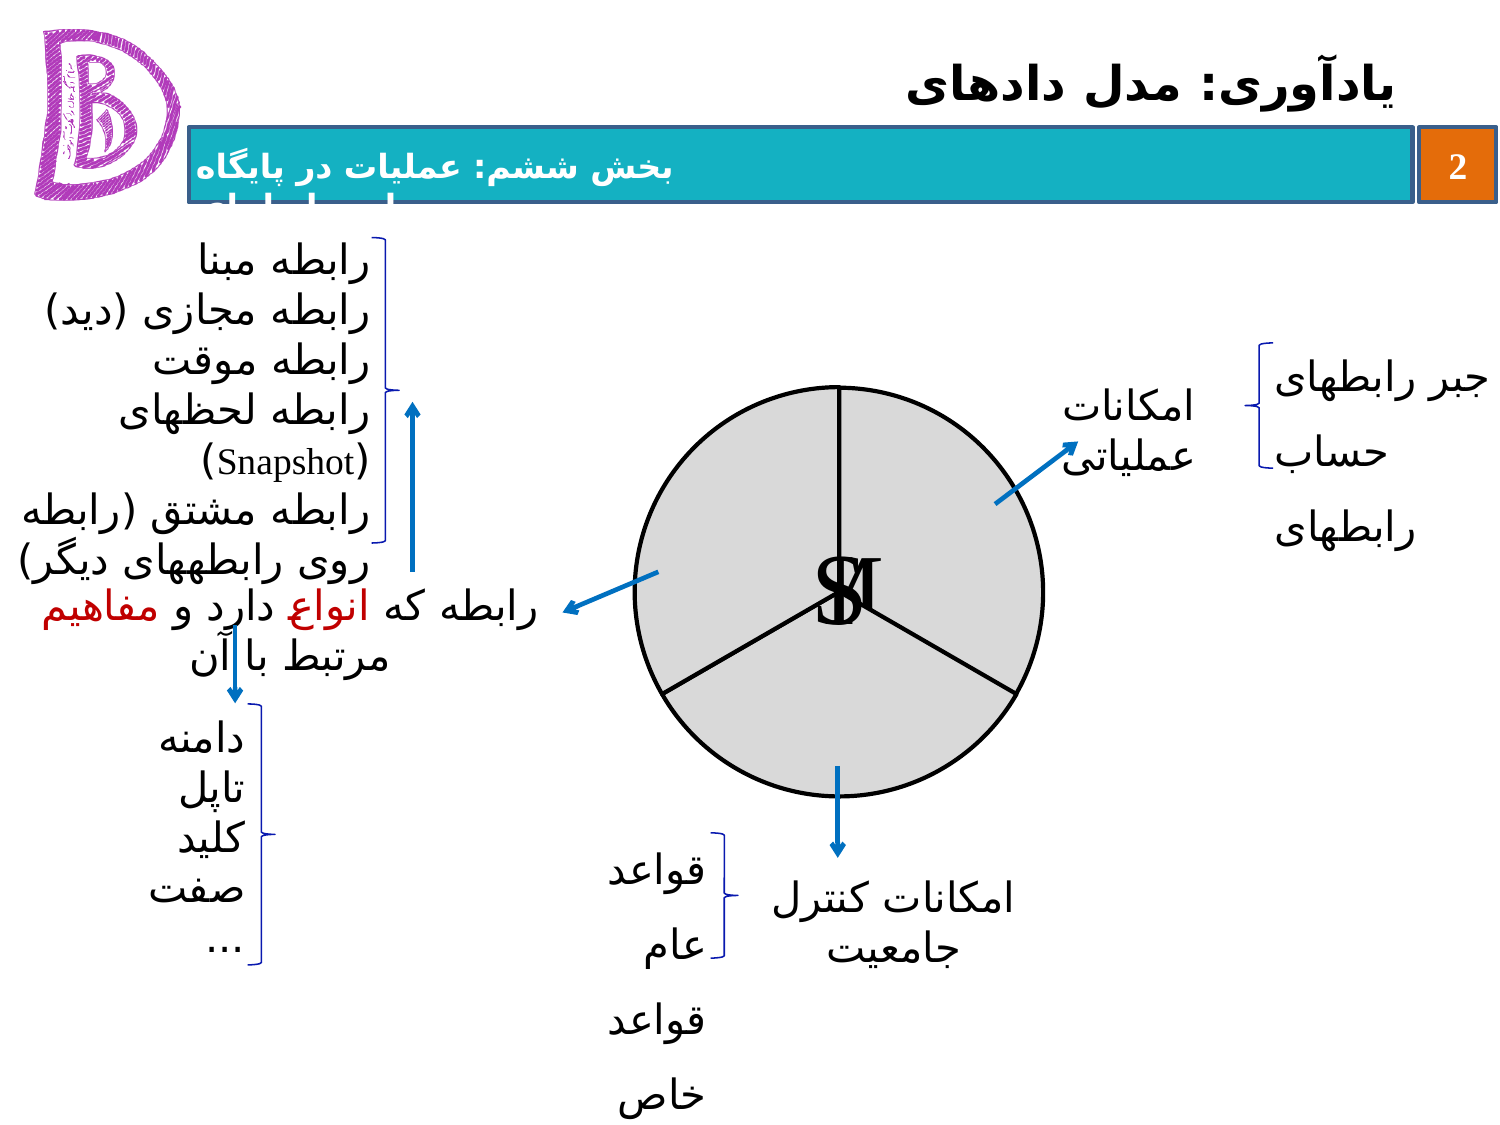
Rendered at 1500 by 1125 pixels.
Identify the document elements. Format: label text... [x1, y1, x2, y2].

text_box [0, 224, 400, 544]
text_box امکانات عملیاتی [1133, 371, 1258, 487]
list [569, 341, 1130, 830]
text_box رابطه که انواع دارد و مفاهیم مرتبط با آن [0, 571, 564, 687]
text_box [532, 810, 1083, 978]
title یادآوری: مدل داده‏ای [237, 37, 1413, 125]
text_box جبر رابطه‏ای حساب رابطه‏ای [1259, 317, 1500, 558]
text_box [1244, 342, 1274, 469]
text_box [72, 624, 276, 972]
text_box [562, 571, 659, 613]
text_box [994, 441, 1079, 505]
picture [12, 21, 202, 212]
